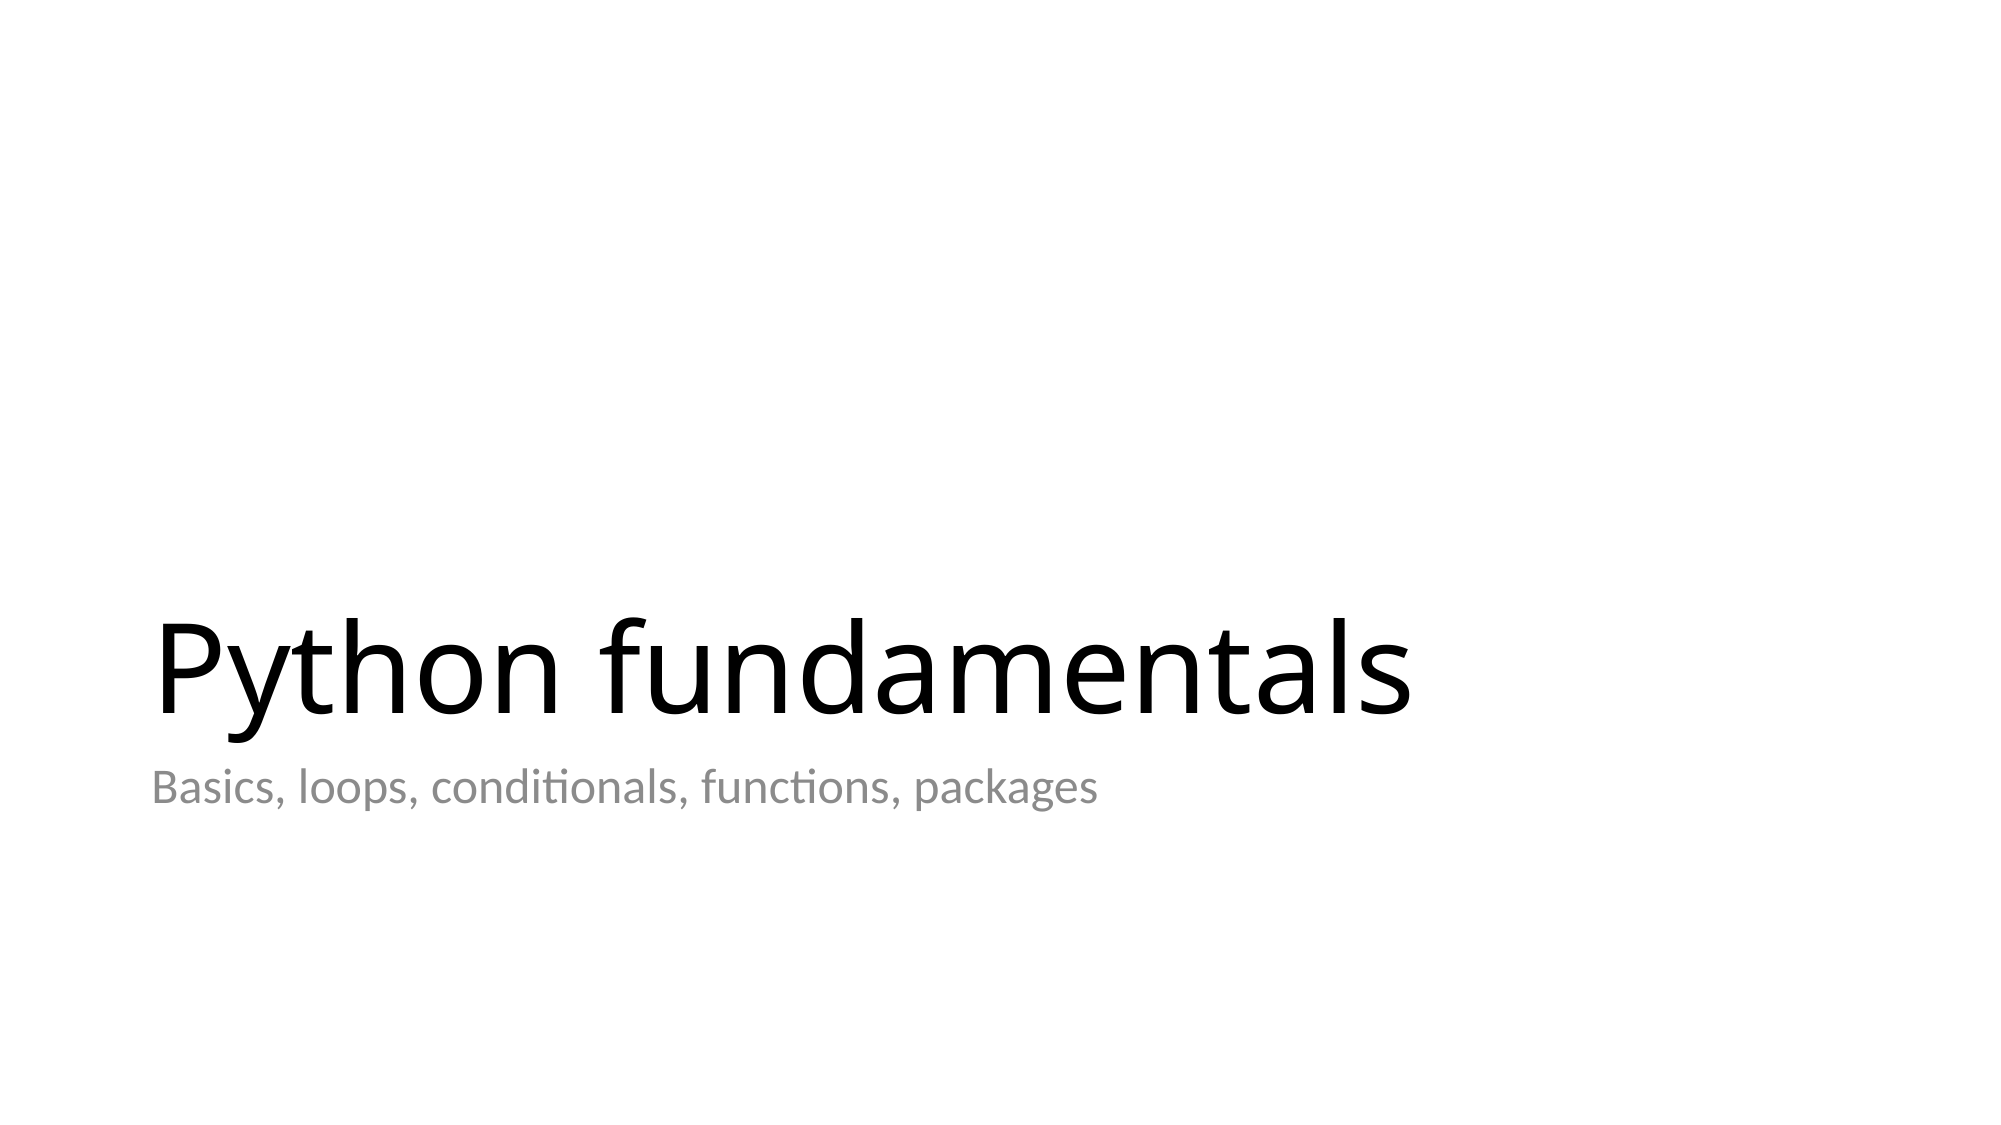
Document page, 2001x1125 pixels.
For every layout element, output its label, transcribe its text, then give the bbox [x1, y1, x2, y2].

list Basics, loops, conditionals, functions, packages [136, 752, 1862, 999]
title Python fundamentals [136, 280, 1862, 749]
